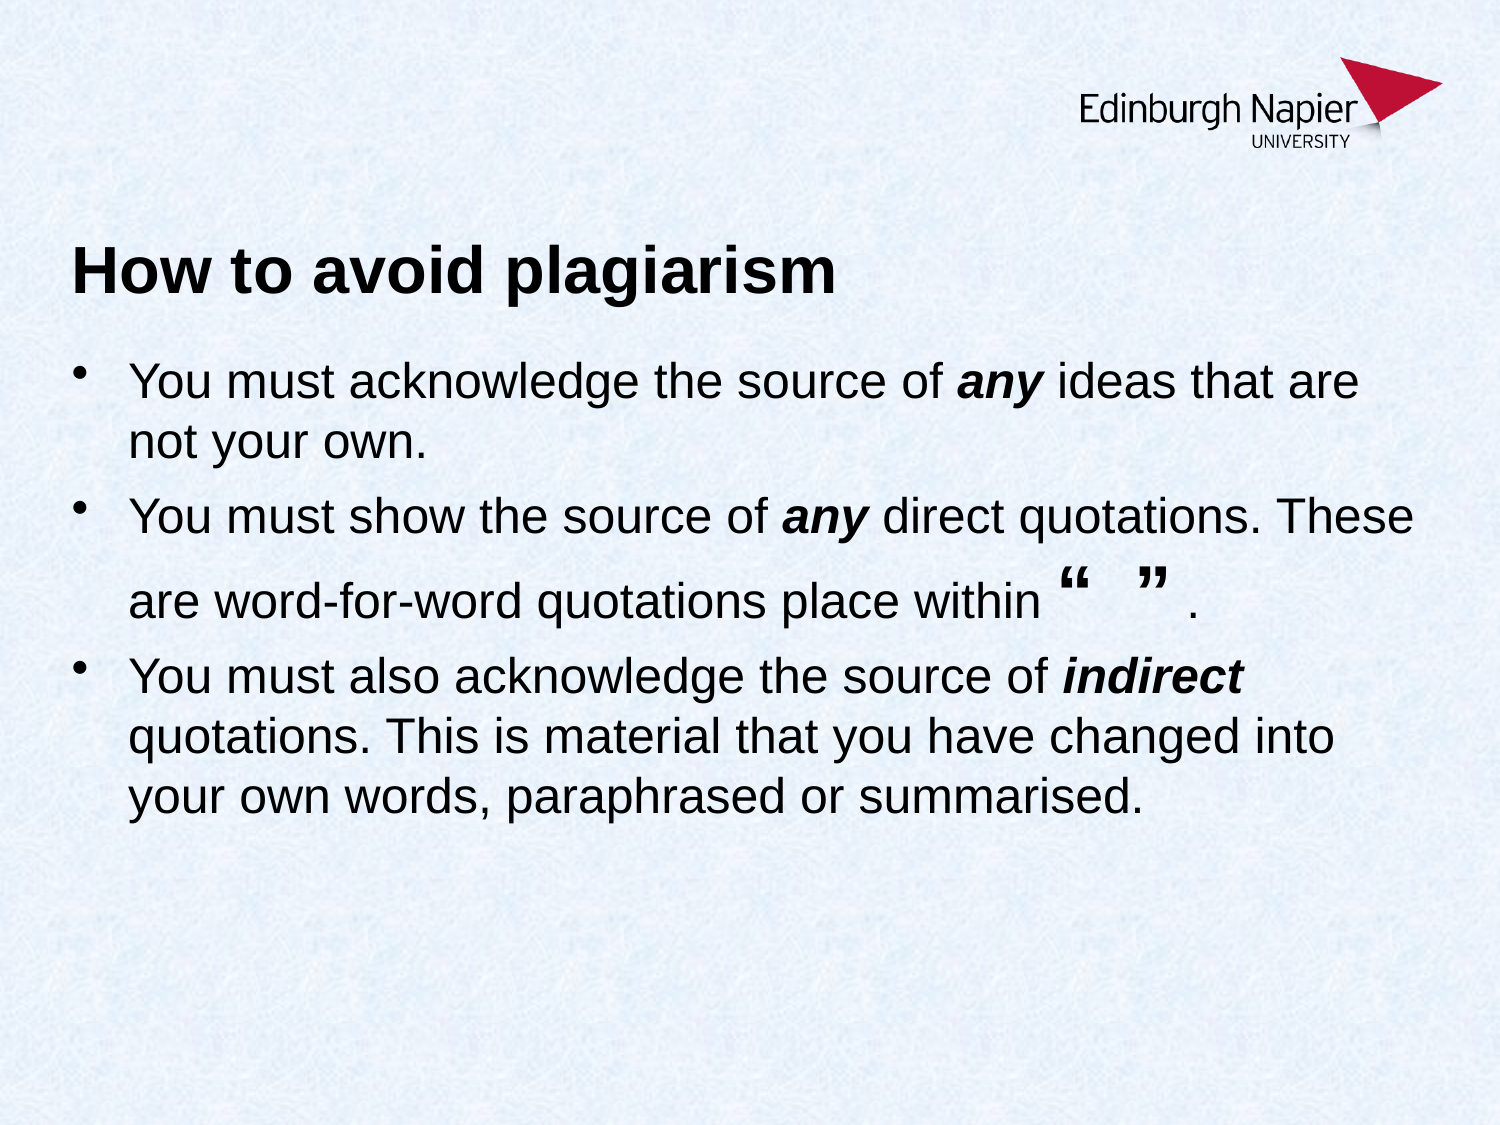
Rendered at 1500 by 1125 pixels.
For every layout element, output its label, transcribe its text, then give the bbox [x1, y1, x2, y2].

list You must acknowledge the source of any ideas that are not your own. You must show the source of any direct quotations. These are word-for-word quotations place within “ ” . You must also acknowledge the source of indirect quotations. This is material that you have changed into your own words, paraphrased or summarised. [56, 340, 1443, 1035]
picture [1081, 57, 1443, 148]
title How to avoid plagiarism [56, 209, 1443, 325]
